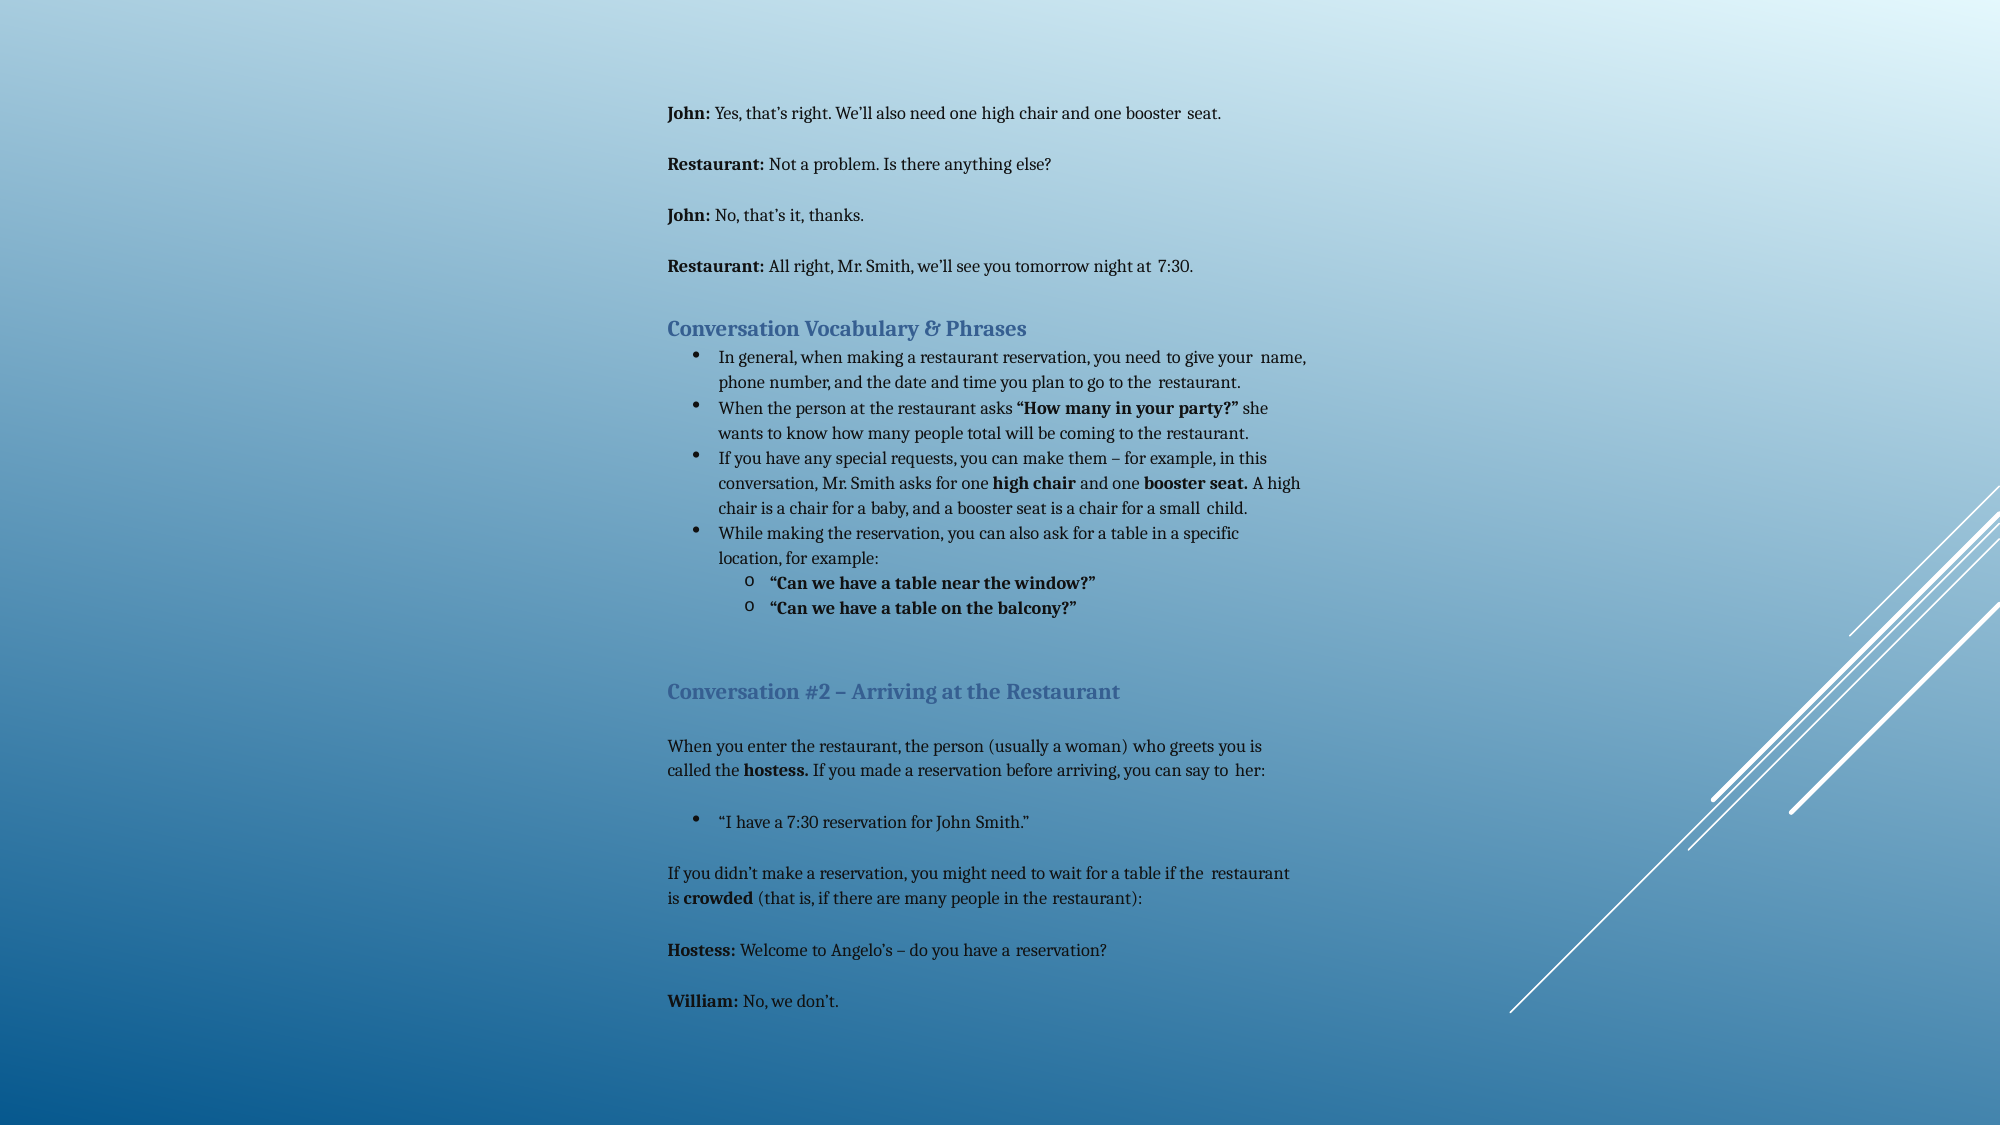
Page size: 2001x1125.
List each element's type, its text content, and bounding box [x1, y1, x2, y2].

text_box Conversation #2 – Arriving at the Restaurant When you enter the restaurant, the person (usually a woman) who greets you is called the hostess. If you made a reservation before arriving, you can say to her: “I have a 7:30 reservation for John Smith.” If you didn’t make a reservation, you might need to wait for a table if the restaurant is crowded (that is, if there are many people in the restaurant): Hostess: Welcome to Angelo’s – do you have a reservation? William: No, we don’t. [666, 677, 1324, 1012]
text_box John: Yes, that’s right. We’ll also need one high chair and one booster seat. Restaurant: Not a problem. Is there anything else? John: No, that’s it, thanks. Restaurant: All right, Mr. Smith, we’ll see you tomorrow night at 7:30. Conversation Vocabulary & Phrases In general, when making a restaurant reservation, you need to give your name, phone number, and the date and time you plan to go to the restaurant. When the person at the restaurant asks “How many in your party?” she wants to know how many people total will be coming to the restaurant. If you have any special requests, you can make them – for example, in this conversation, Mr. Smith asks for one high chair and one booster seat. A high chair is a chair for a baby, and a booster seat is a chair for a small child. While making the reservation, you can also ask for a table in a specific location, for example: “Can we have a table near the window?” “Can we have a table on the balcony?” [666, 101, 1330, 618]
